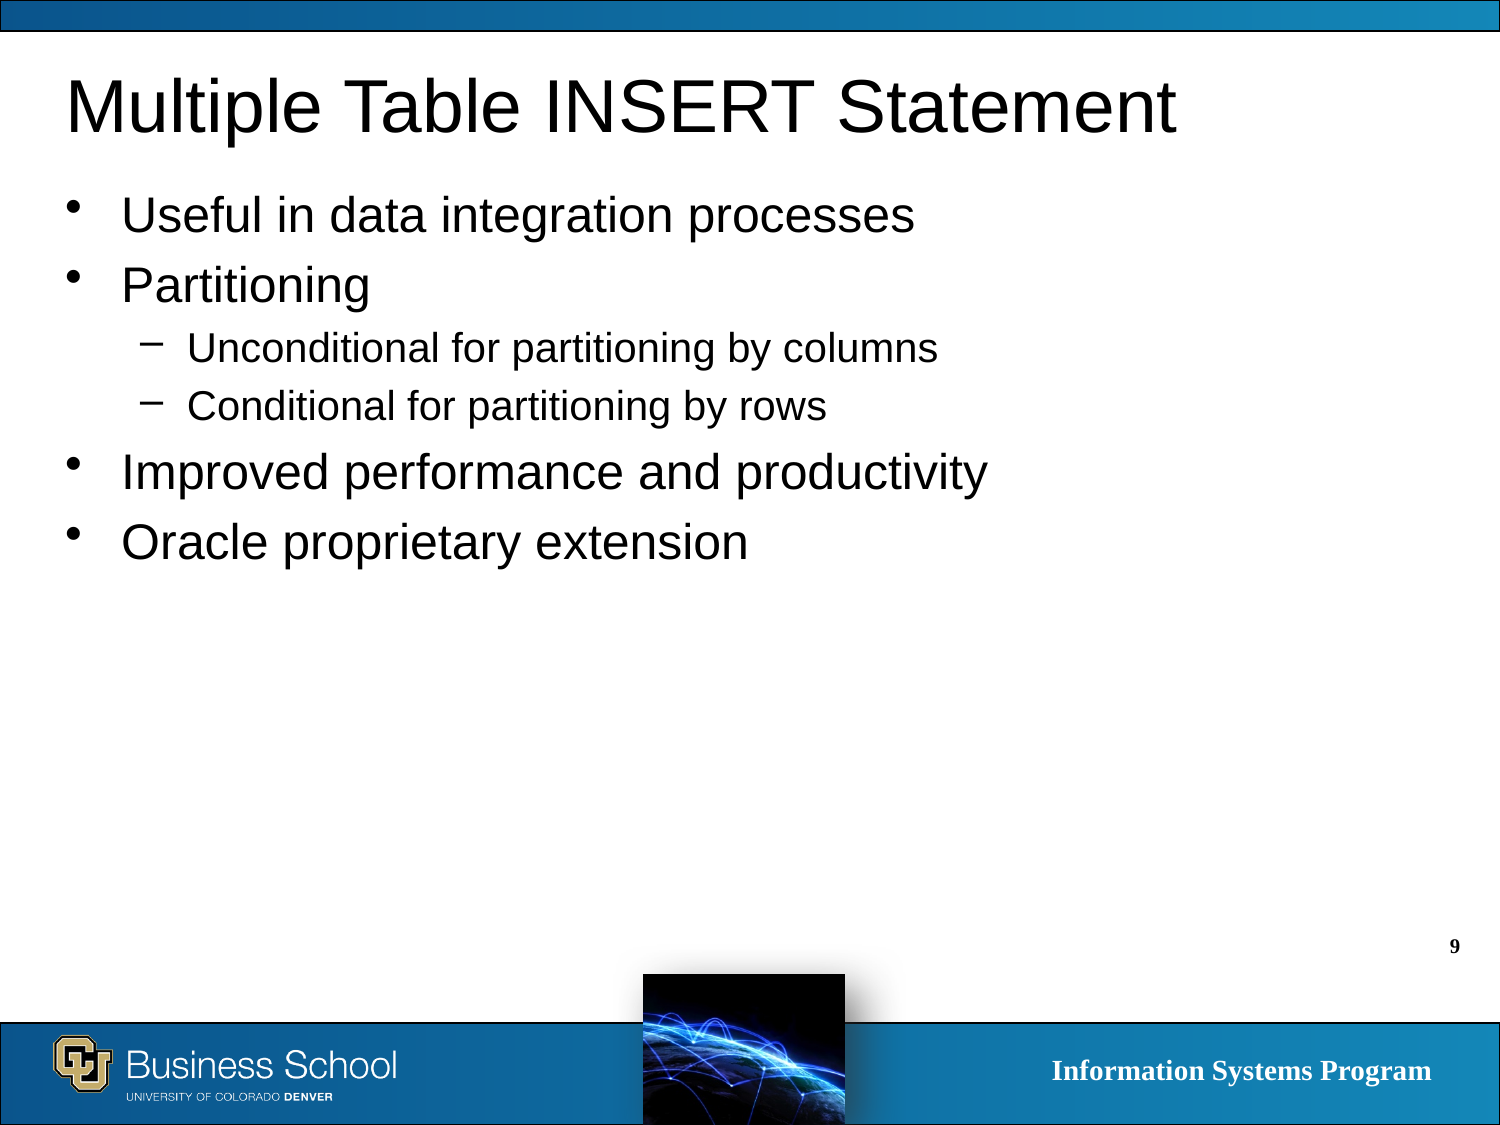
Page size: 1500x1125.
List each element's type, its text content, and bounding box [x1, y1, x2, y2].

title Multiple Table INSERT Statement [49, 49, 1426, 163]
list Useful in data integration processes Partitioning Unconditional for partitioning by columns Conditional for partitioning by rows Improved performance and productivity Oracle proprietary extension [49, 174, 1426, 913]
picture [53, 1034, 396, 1101]
picture [643, 974, 845, 1125]
